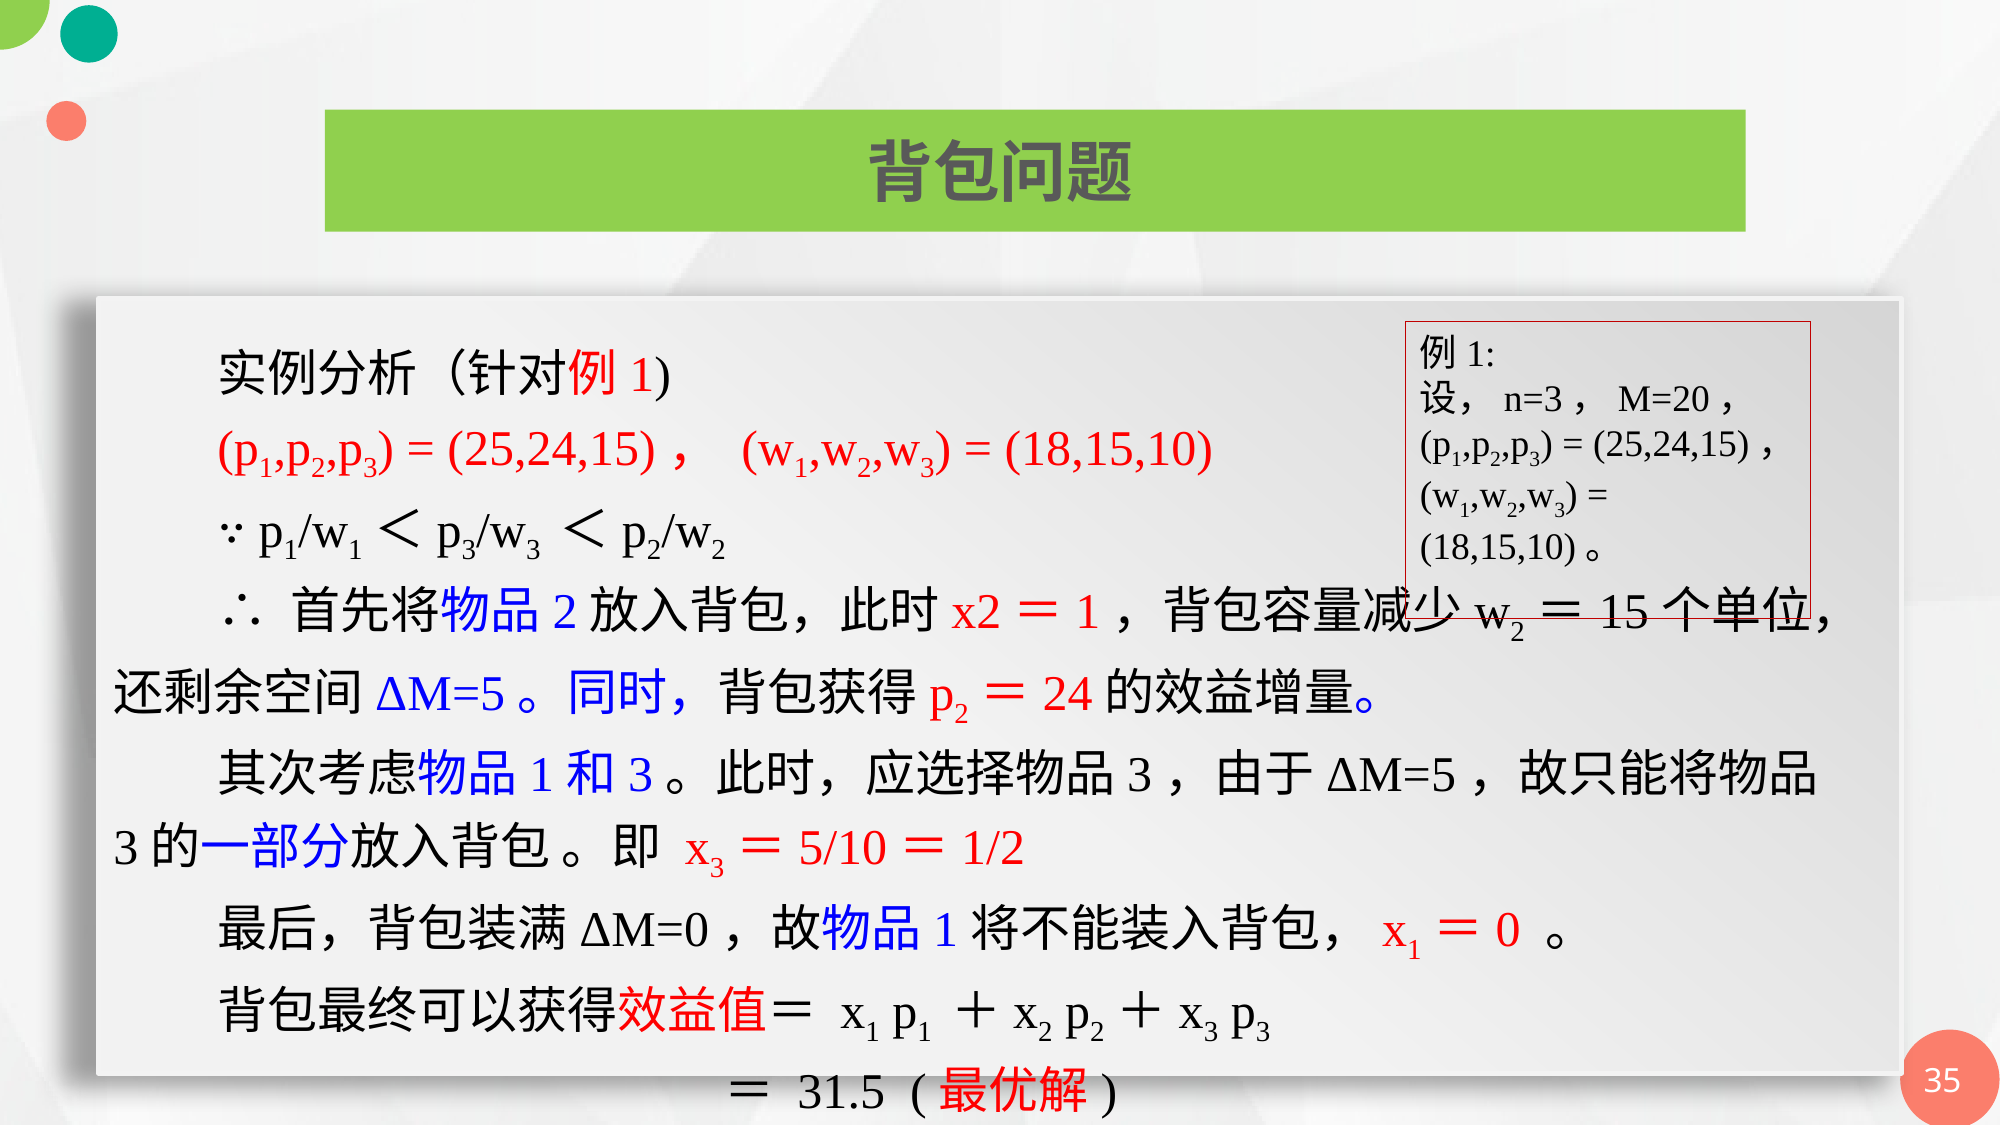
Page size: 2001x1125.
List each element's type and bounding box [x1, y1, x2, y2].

text_box [0, 0, 2000, 1125]
text_box [98, 109, 1902, 1074]
